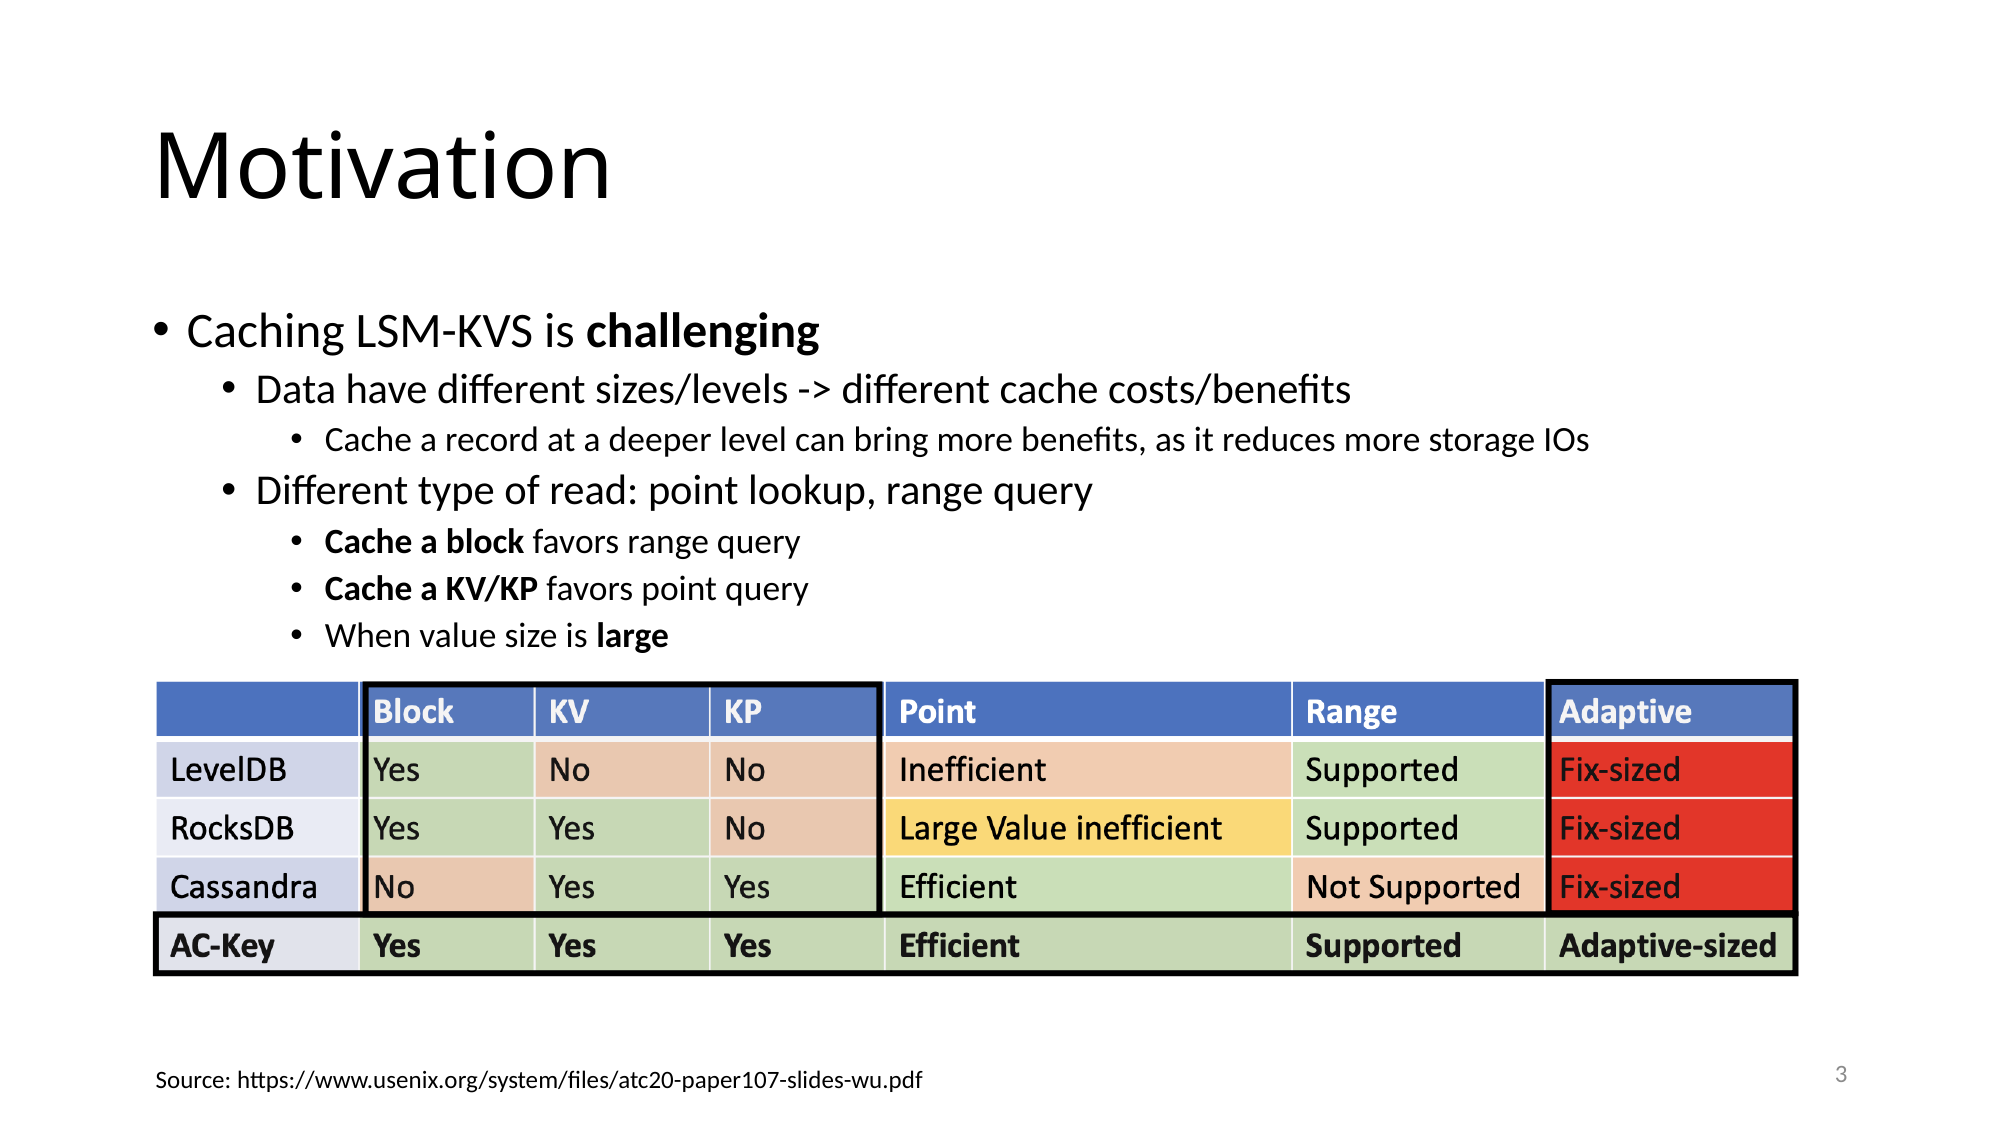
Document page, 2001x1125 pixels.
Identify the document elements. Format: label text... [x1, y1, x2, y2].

text_box Source: https://www.usenix.org/system/files/atc20-paper107-slides-wu.pdf [140, 1056, 940, 1101]
slide_number 3 [1412, 1042, 1863, 1103]
picture [136, 657, 1811, 1000]
list Caching LSM-KVS is challenging Data have different sizes/levels -> different cache costs/benefits Cache a record at a deeper level can bring more benefits, as it reduces more storage IOs Different type of read: point lookup, range query Cache a block favors range query Cache a KV/KP favors point query When value size is large Cache a KP is more space-efficient than cache a KV Existing caching schemes are not effective Only consider one or two types of entries to cache among KV, KP, and block Fixed allocated cache size for one type of entry Not efficient for dynamic workloads [137, 228, 1863, 942]
title Motivation [137, 59, 1863, 228]
